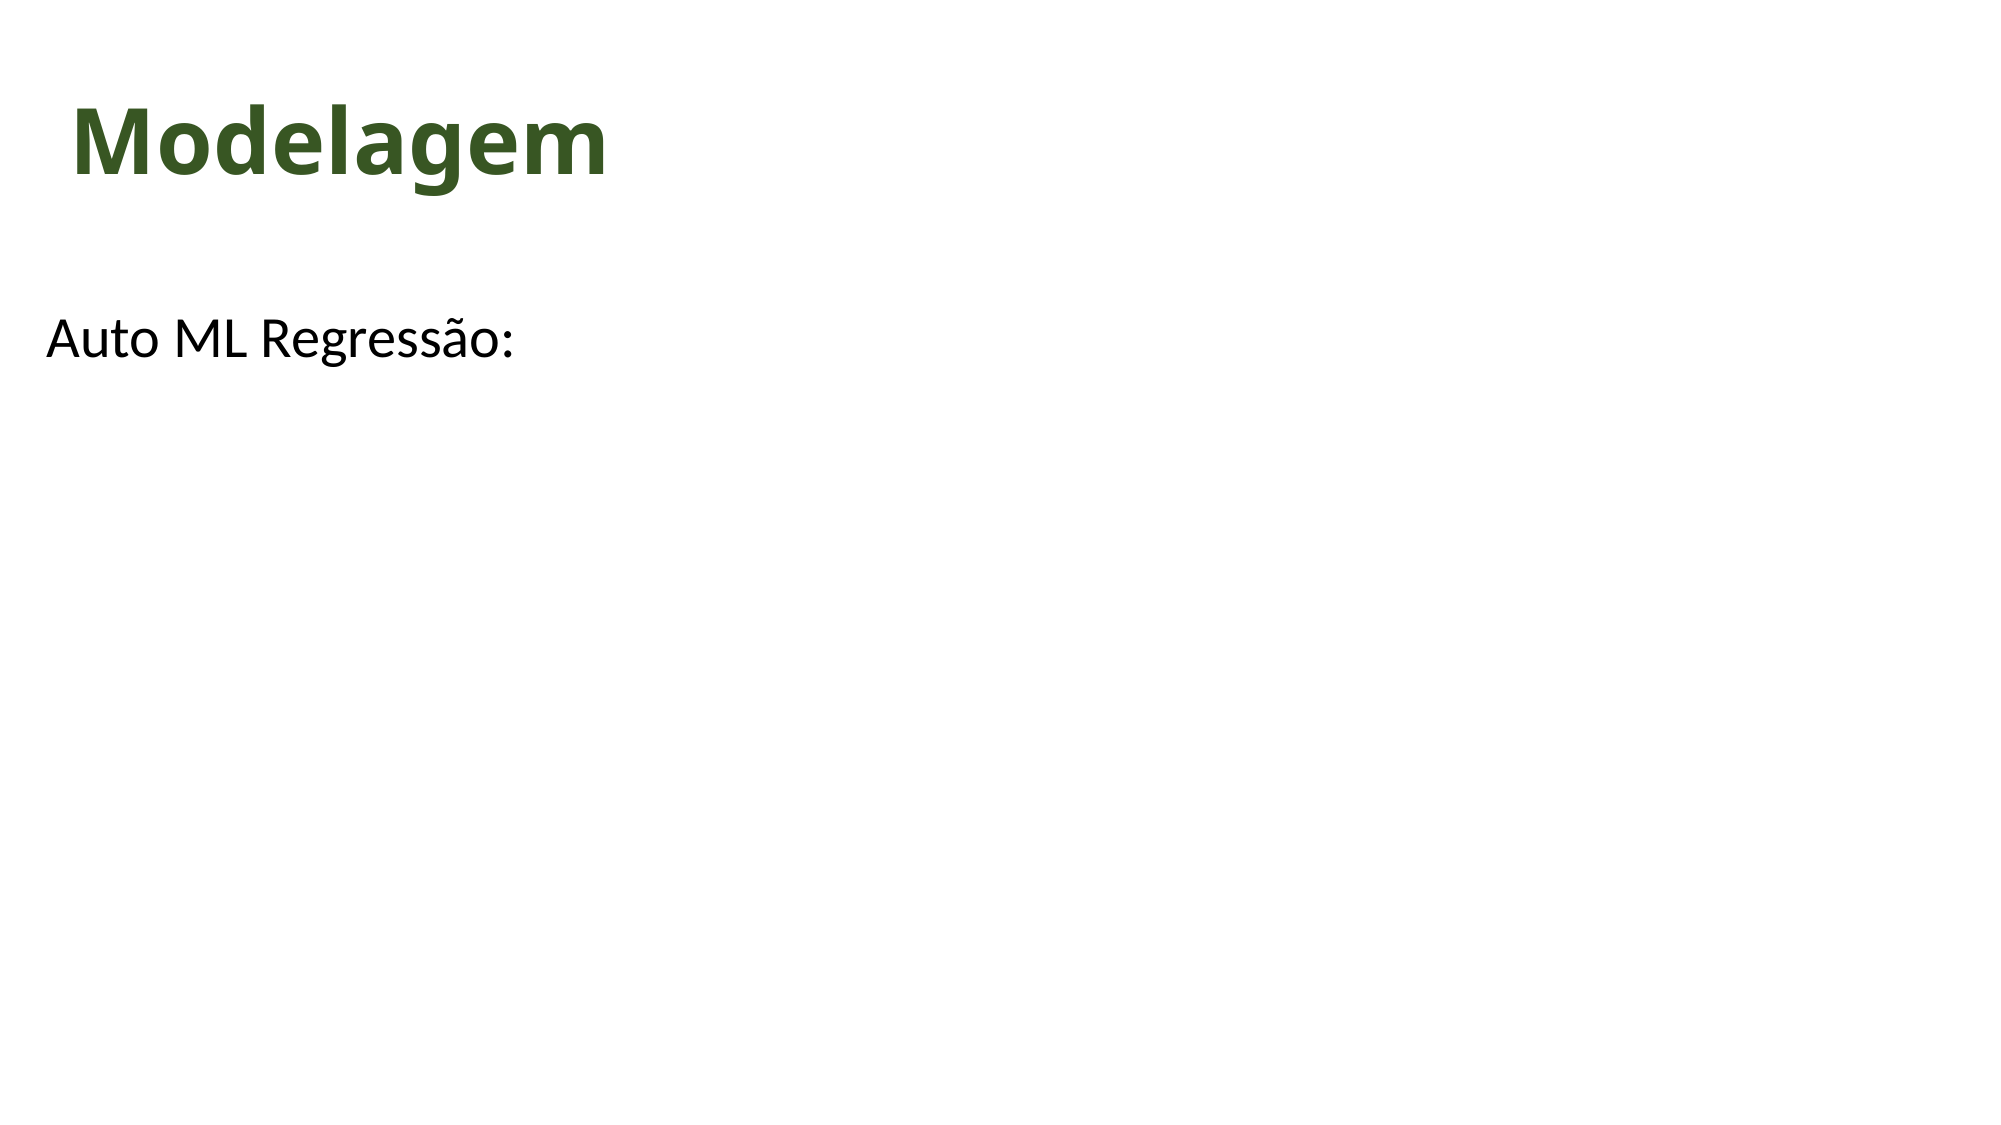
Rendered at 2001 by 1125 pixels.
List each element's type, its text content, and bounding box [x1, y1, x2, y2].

title Modelagem [54, 36, 1780, 254]
list Auto ML Regressão: [31, 299, 795, 1014]
